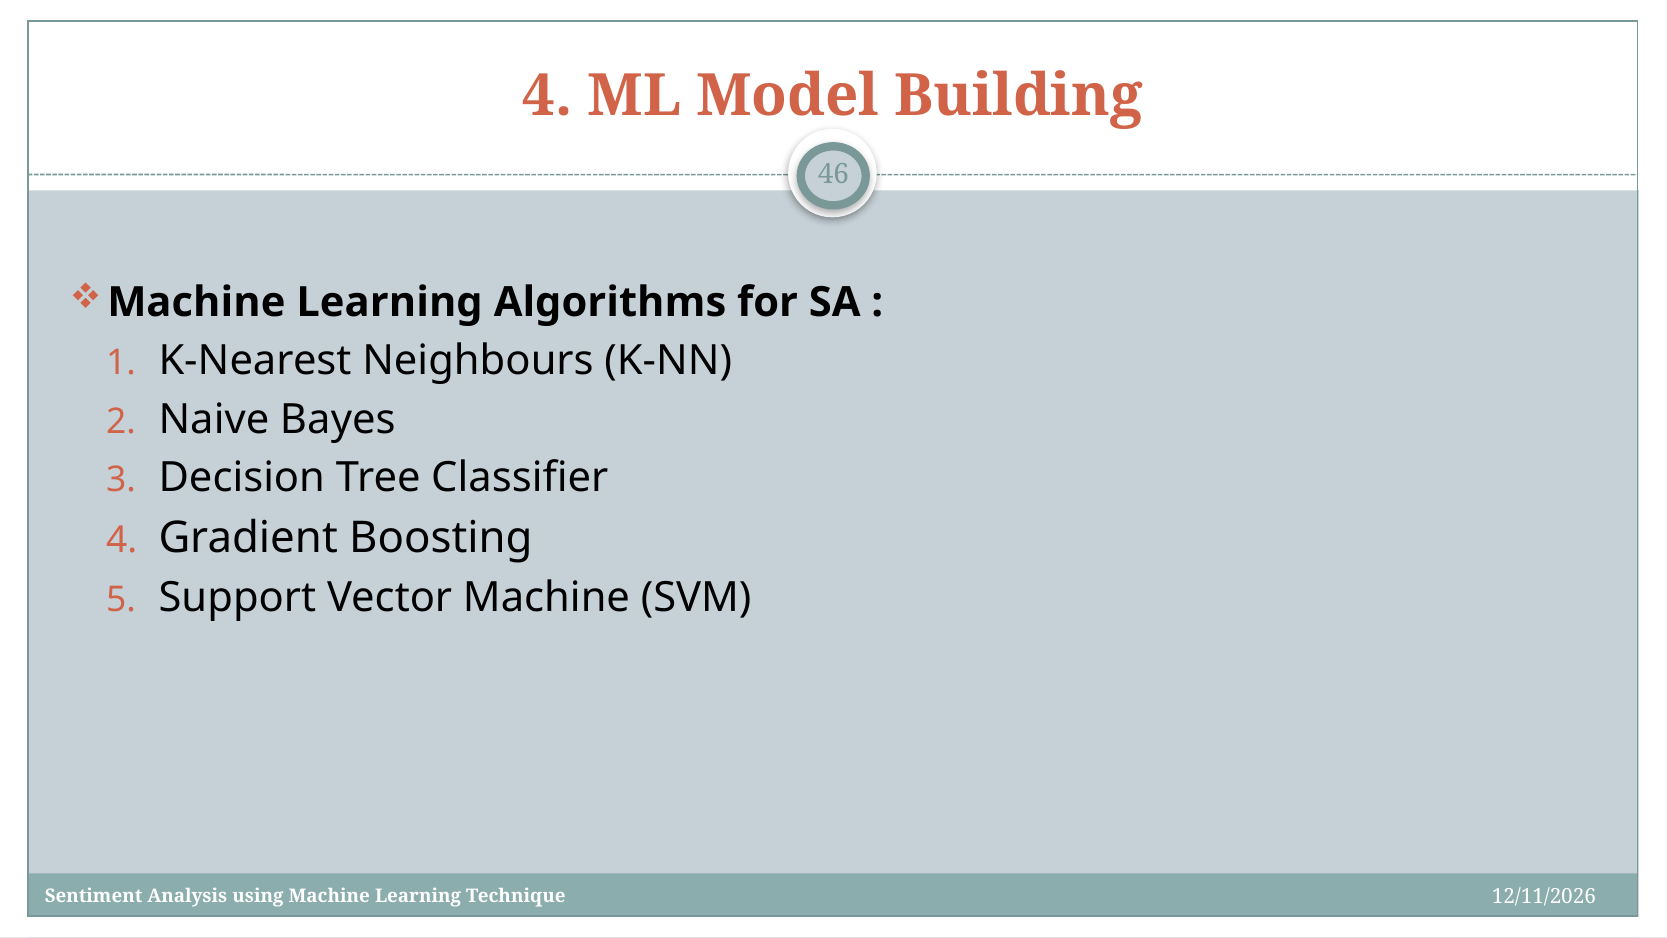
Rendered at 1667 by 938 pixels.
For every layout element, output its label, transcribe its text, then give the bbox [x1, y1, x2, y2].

list Machine Learning Algorithms for SA : K-Nearest Neighbours (K-NN) Naive Bayes Decision Tree Classifier Gradient Boosting Support Vector Machine (SVM) [54, 208, 1605, 834]
footer Sentiment Analysis using Machine Learning Technique [30, 876, 1311, 927]
slide_number 46 [794, 145, 873, 205]
title 4. ML Model Building [54, 31, 1611, 135]
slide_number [1337, 875, 1611, 926]
